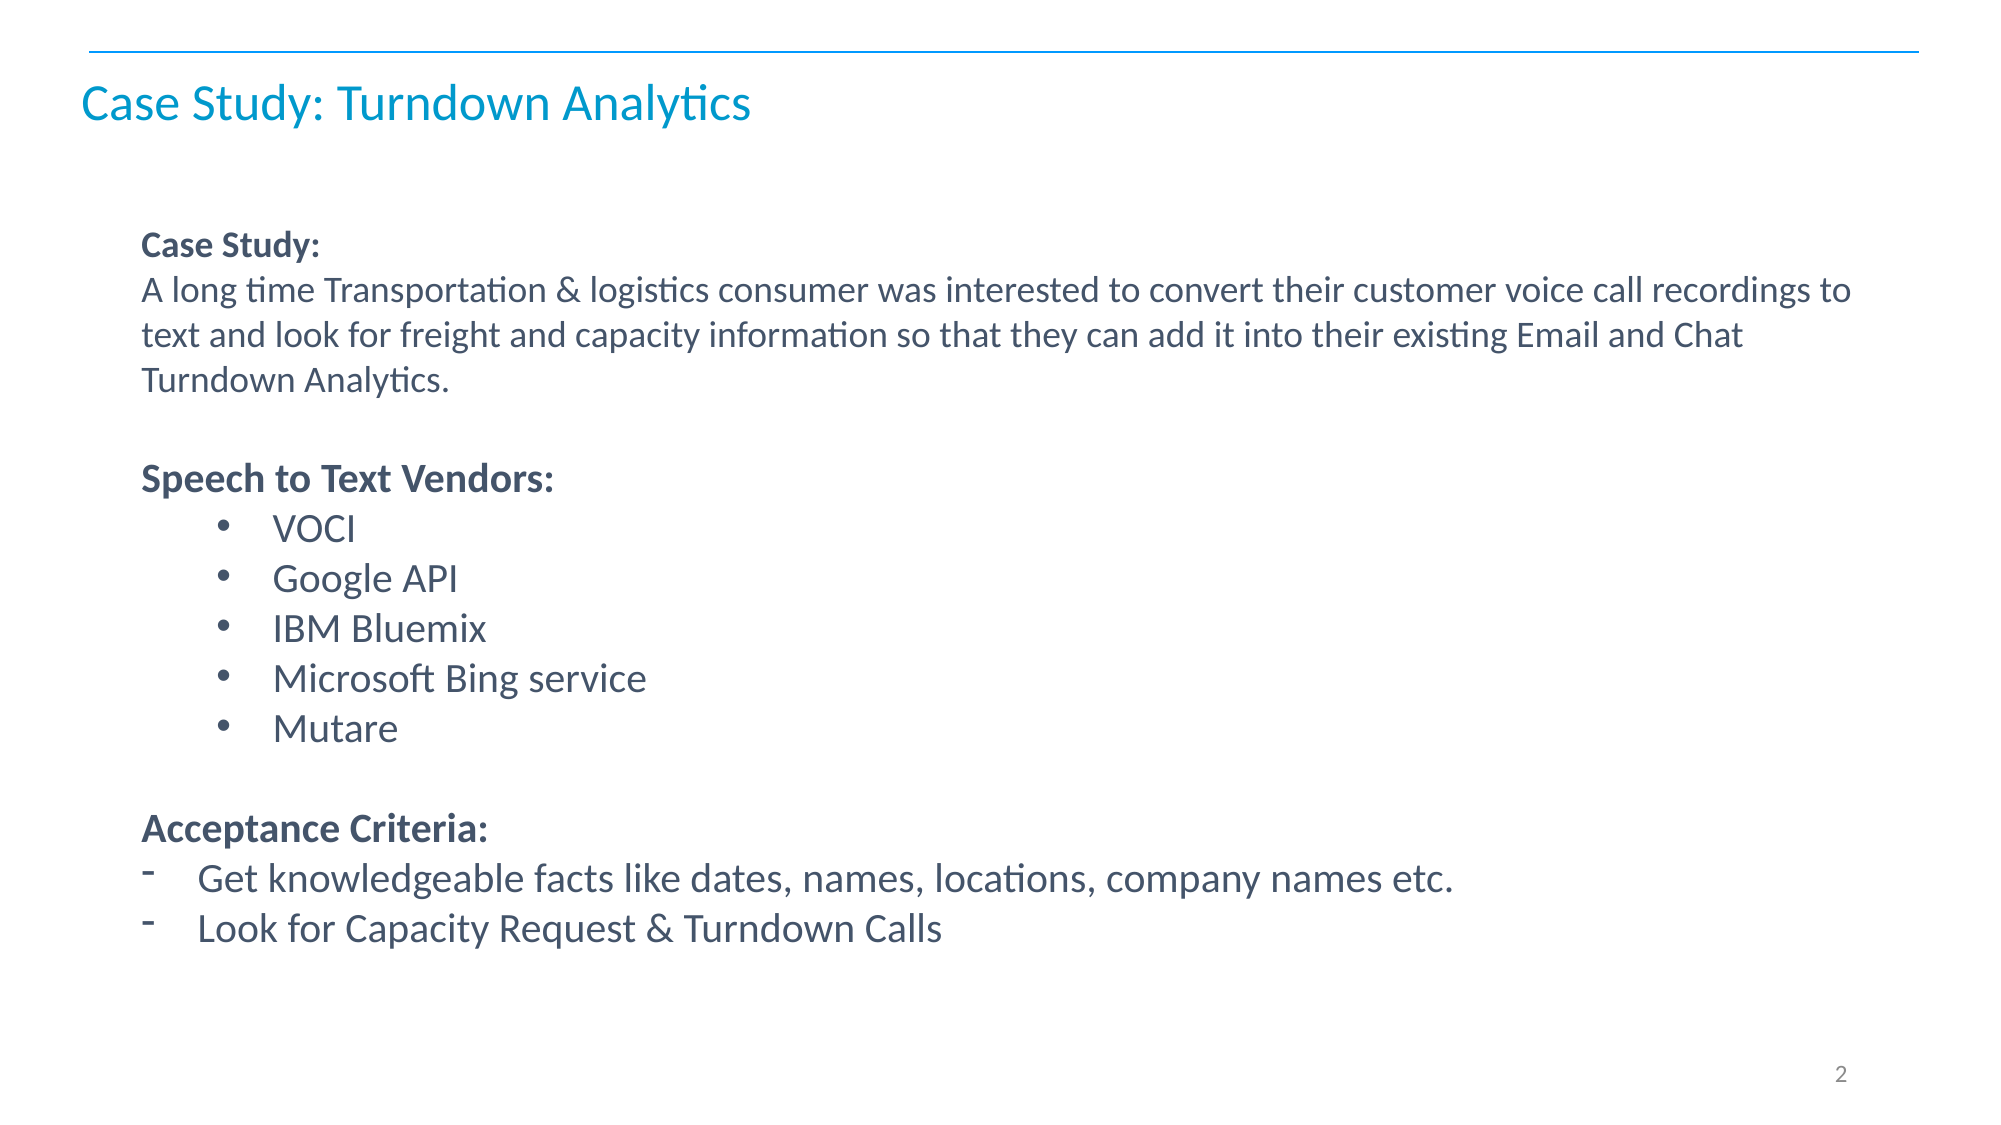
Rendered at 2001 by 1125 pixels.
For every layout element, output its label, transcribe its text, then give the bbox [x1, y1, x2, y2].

title Case Study: Turndown Analytics [66, 54, 1918, 154]
slide_number 2 [1412, 1042, 1863, 1103]
text_box Case Study: A long time Transportation & logistics consumer was interested to convert their customer voice call recordings to text and look for freight and capacity information so that they can add it into their existing Email and Chat Turndown Analytics. Speech to Text Vendors: VOCI Google API IBM Bluemix Microsoft Bing service Mutare Acceptance Criteria: Get knowledgeable facts like dates, names, locations, company names etc. Look for Capacity Request & Turndown Calls [126, 213, 1918, 1008]
